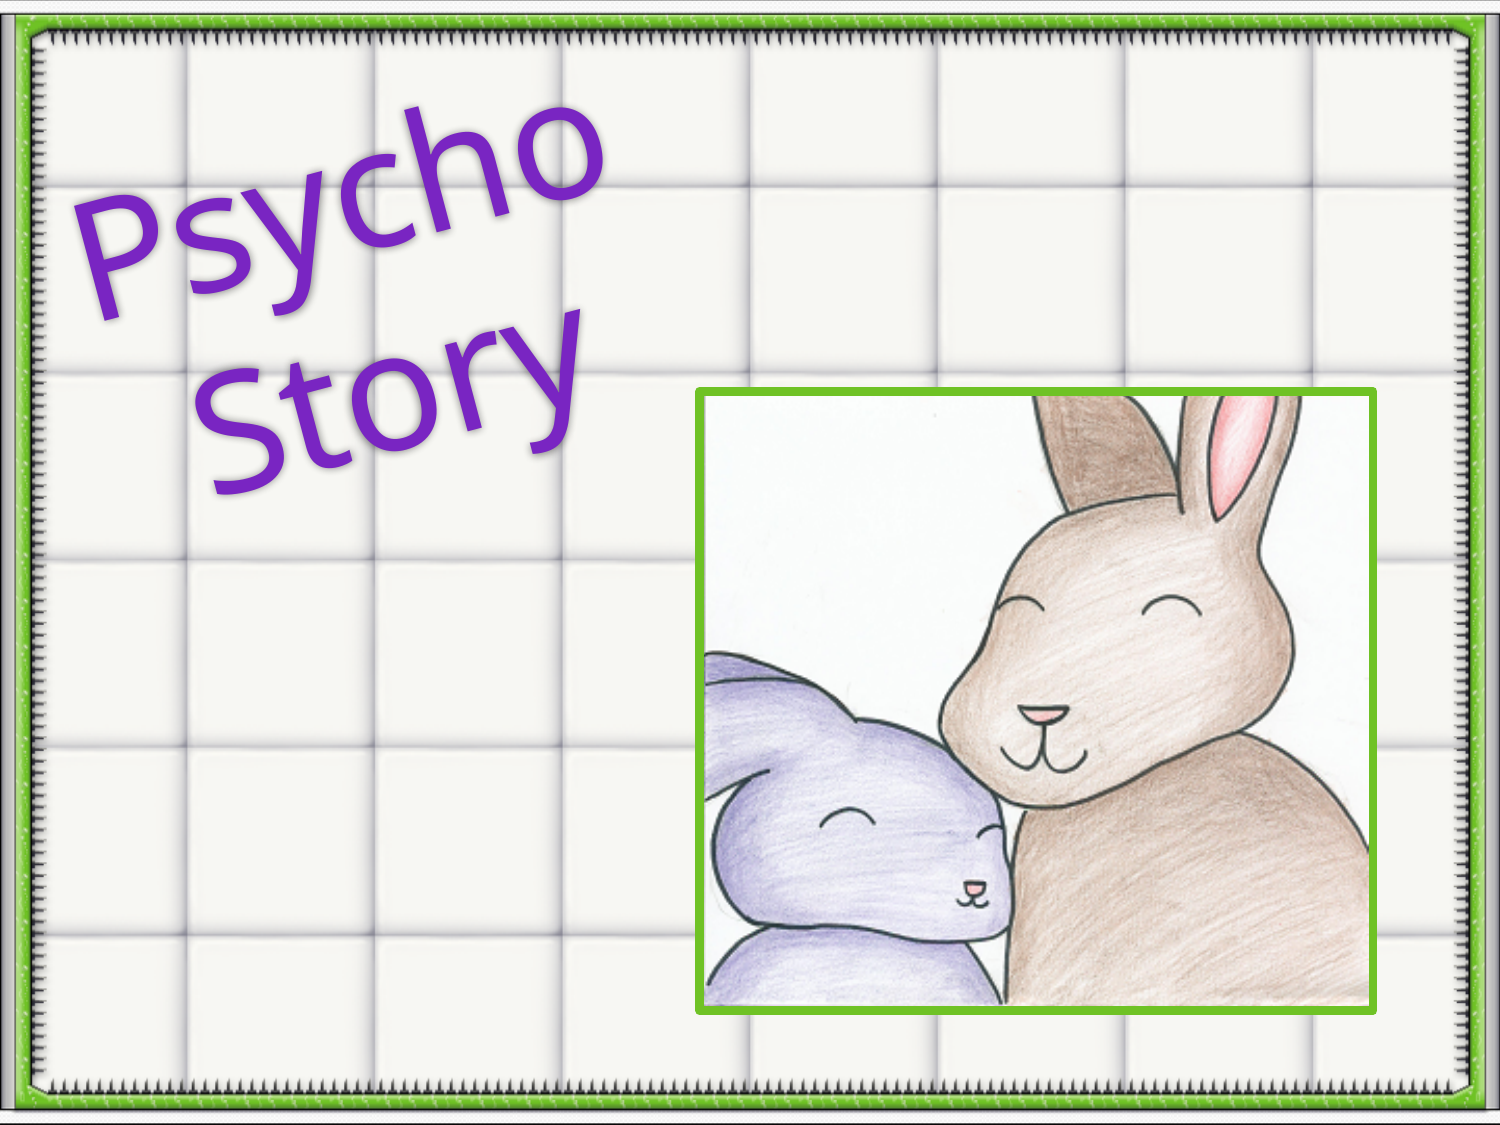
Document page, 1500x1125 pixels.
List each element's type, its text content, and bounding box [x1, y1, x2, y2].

picture [0, 0, 1500, 1125]
title Psycho Story [0, 5, 1011, 509]
